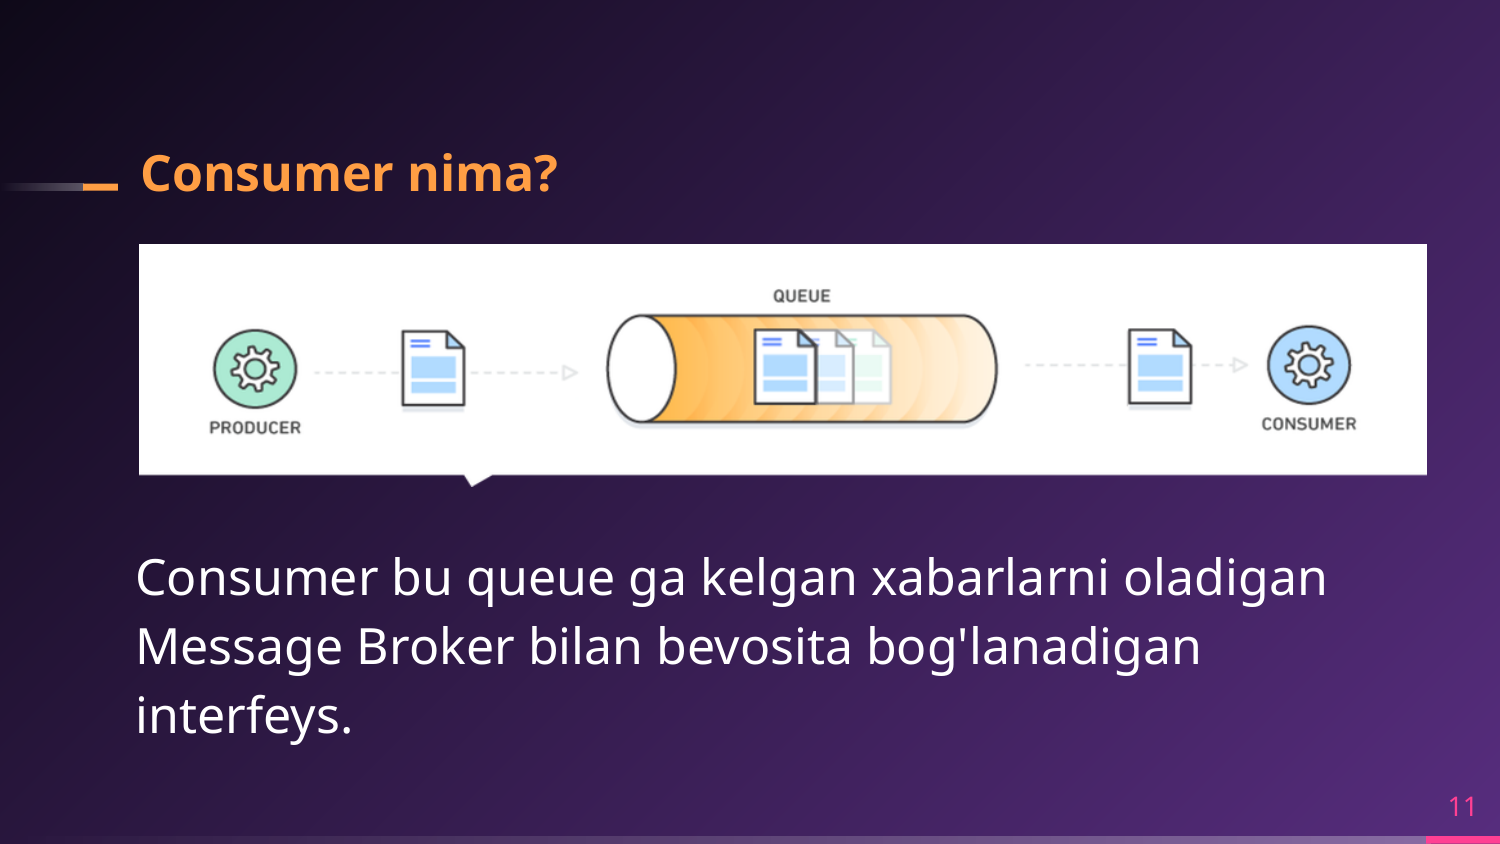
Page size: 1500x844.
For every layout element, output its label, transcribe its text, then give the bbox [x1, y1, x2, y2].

picture [139, 243, 1427, 488]
title Consumer nima? [140, 137, 1011, 203]
list Consumer bu queue ga kelgan xabarlarni oladigan Message Broker bilan bevosita bog'lanadigan interfeys. [122, 536, 1427, 756]
slide_number 11 [1426, 779, 1500, 837]
